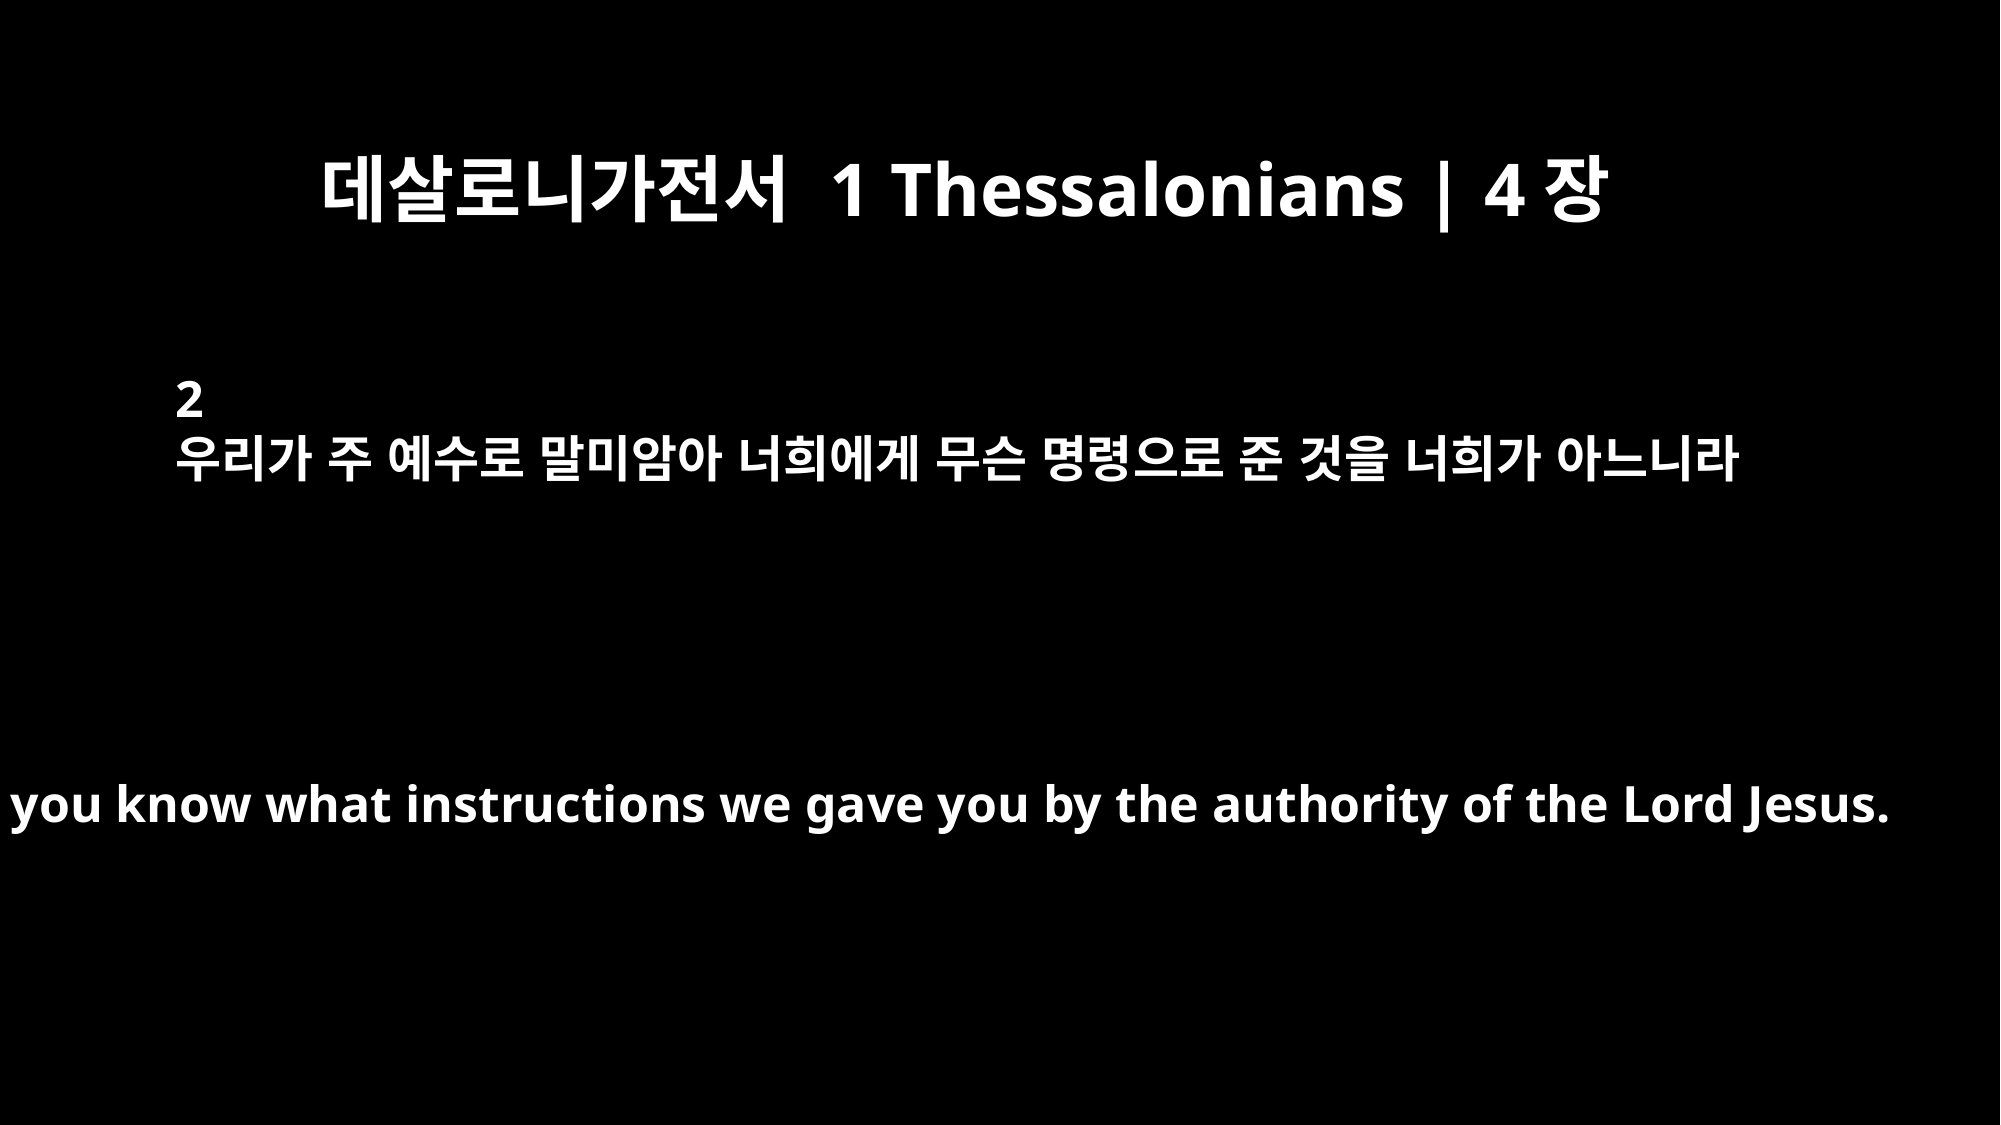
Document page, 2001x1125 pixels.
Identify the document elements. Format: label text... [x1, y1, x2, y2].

text_box For you know what instructions we gave you by the authority of the Lord Jesus. [0, 764, 1906, 840]
text_box 데살로니가전서 1 Thessalonians | 4장 [305, 136, 1626, 239]
text_box 2 우리가 주 예수로 말미암아 너희에게 무슨 명령으로 준 것을 너희가 아느니라 [160, 359, 1757, 495]
